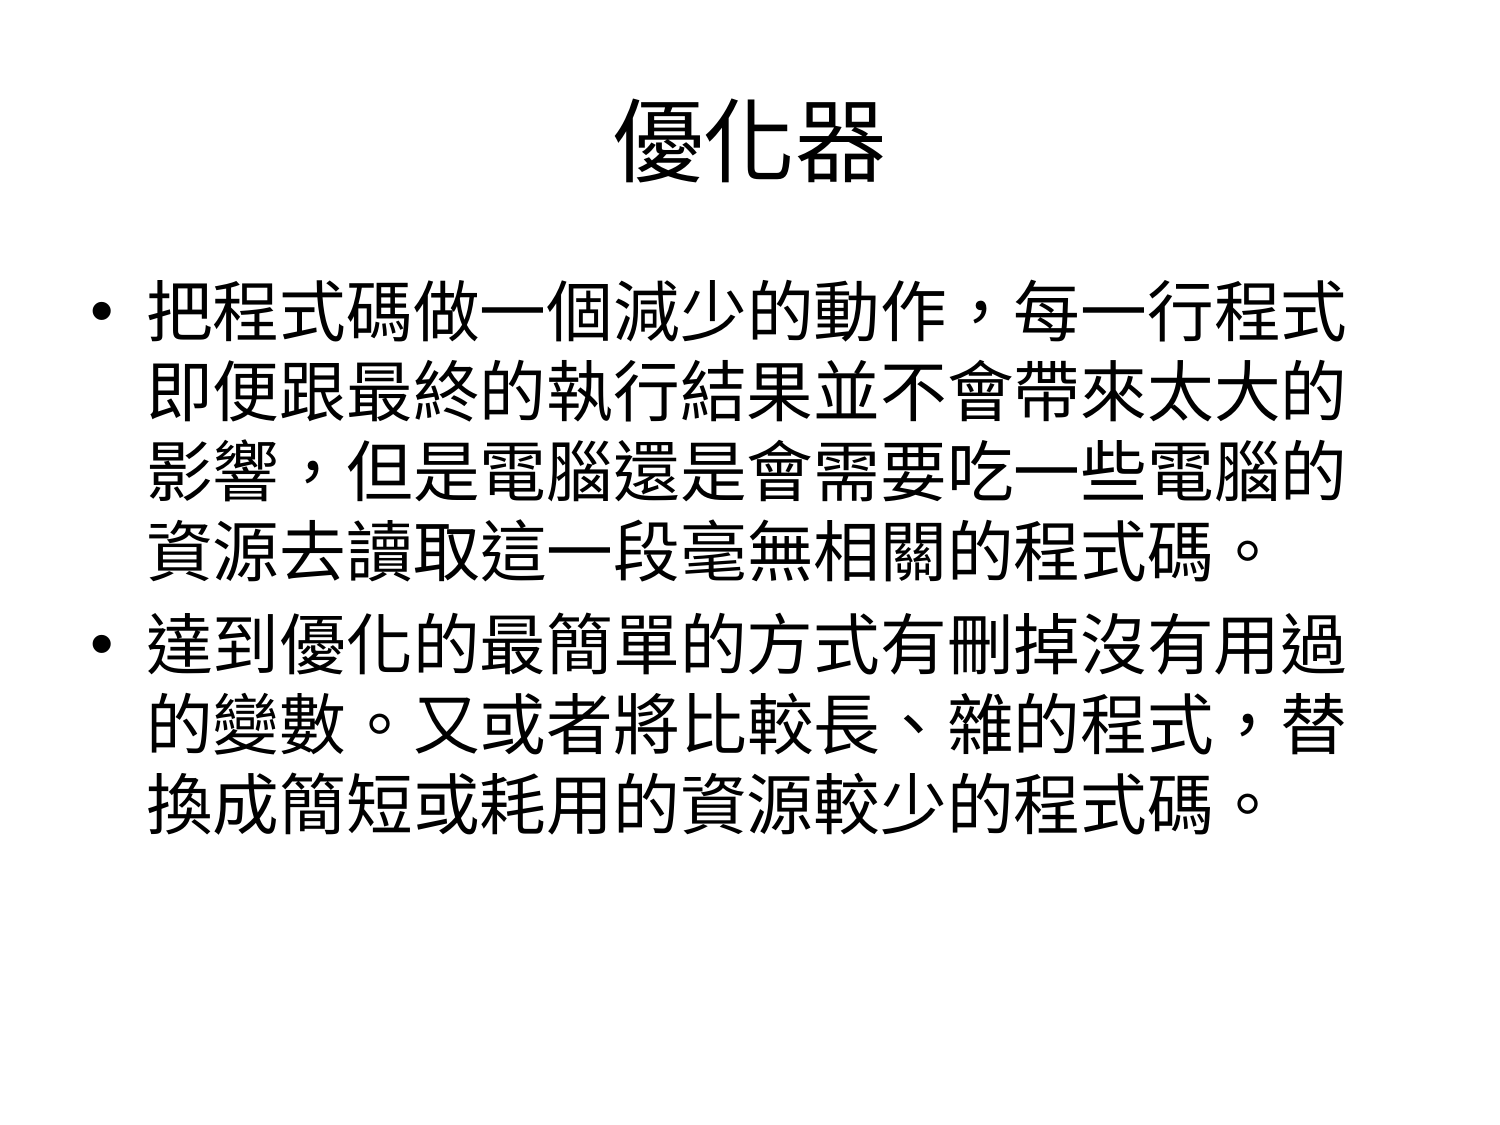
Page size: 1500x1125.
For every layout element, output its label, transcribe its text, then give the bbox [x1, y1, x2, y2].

title 優化器 [75, 45, 1425, 233]
list 把程式碼做一個減少的動作，每一行程式即便跟最終的執行結果並不會帶來太大的影響，但是電腦還是會需要吃一些電腦的資源去讀取這一段毫無相關的程式碼。 達到優化的最簡單的方式有刪掉沒有用過的變數。又或者將比較長、雜的程式，替換成簡短或耗用的資源較少的程式碼。 [75, 262, 1425, 1005]
